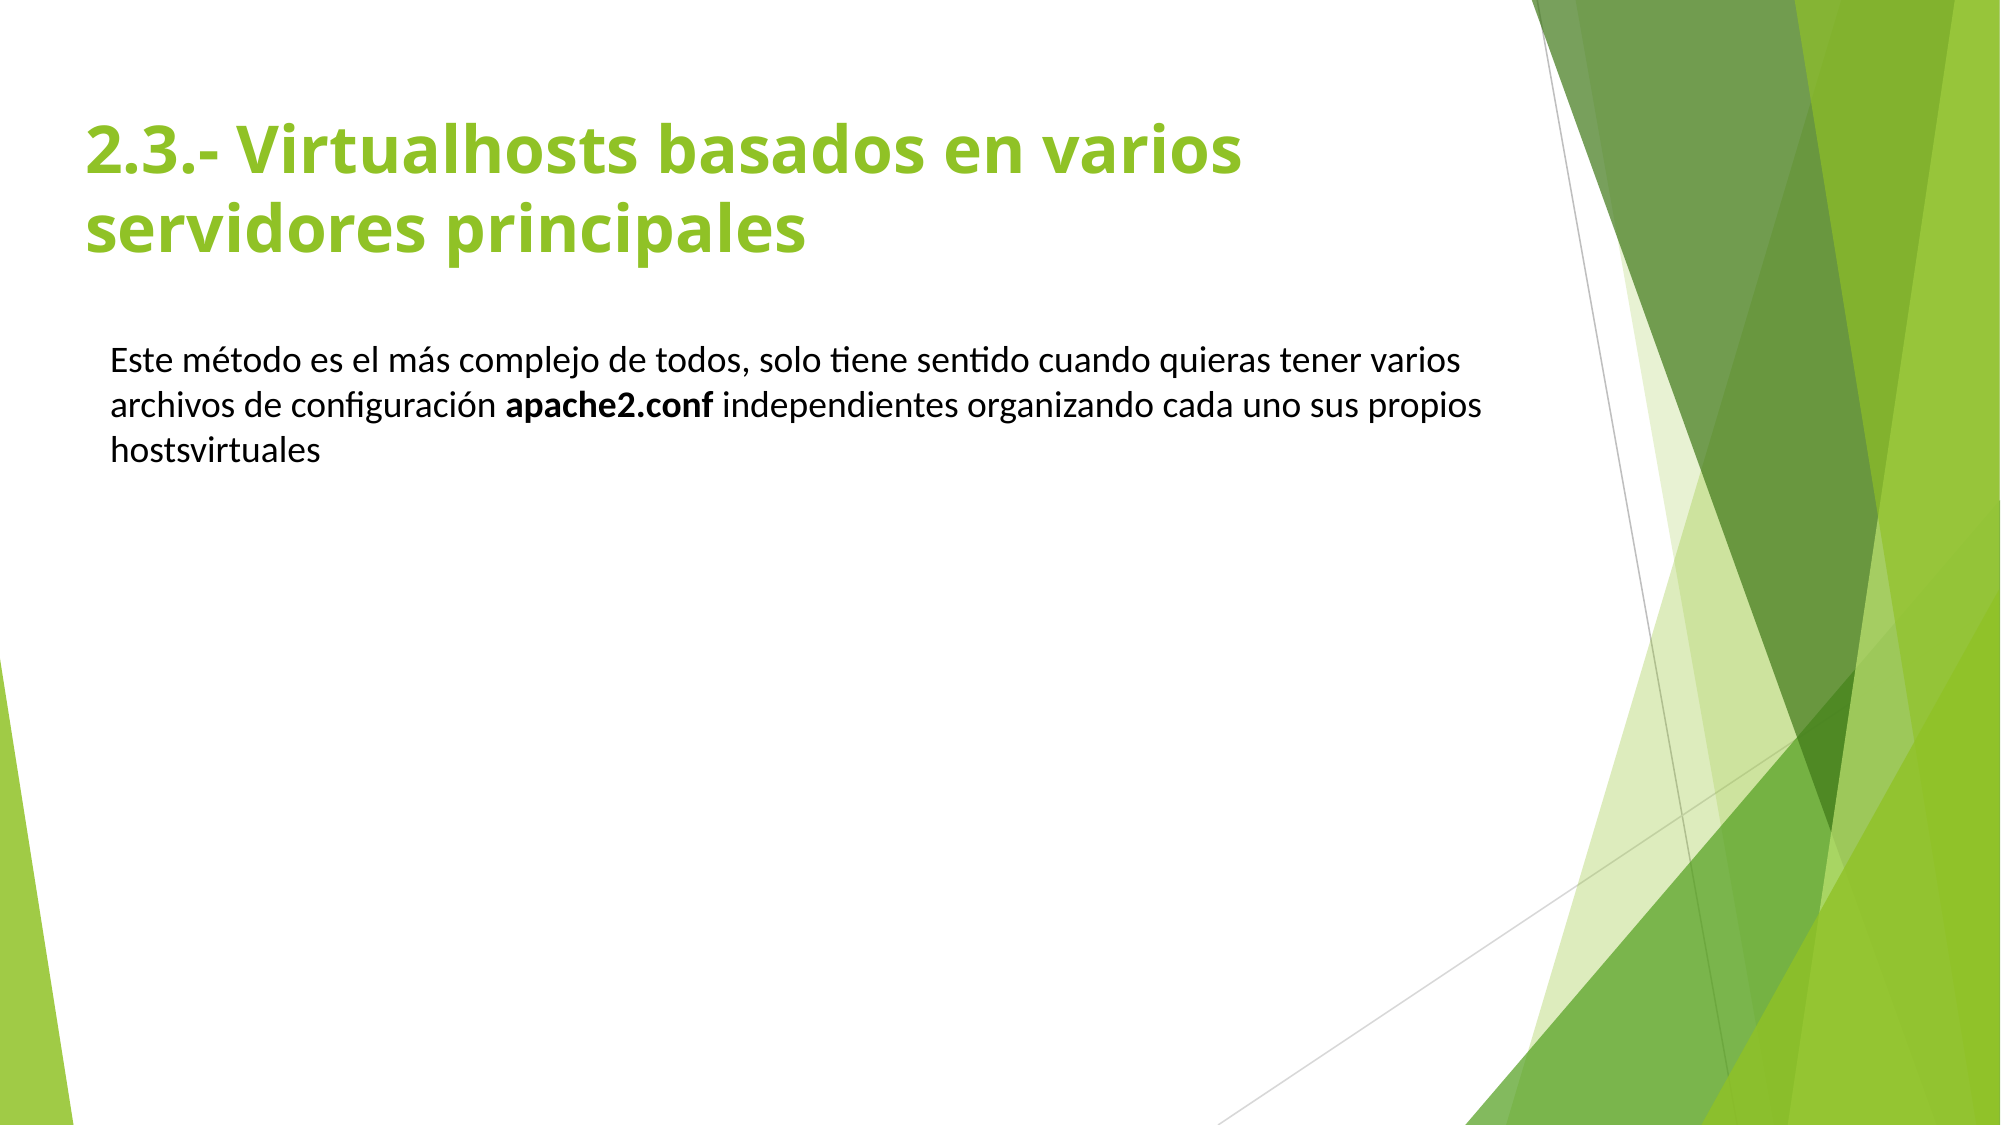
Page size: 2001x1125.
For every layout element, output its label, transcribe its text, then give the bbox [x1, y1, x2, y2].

title 2.3.- Virtualhosts basados en varios servidores principales [70, 99, 1522, 274]
text_box Este método es el más complejo de todos, solo tiene sentido cuando quieras tener varios archivos de configuración apache2.conf independientes organizando cada uno sus propios hostsvirtuales [94, 327, 1500, 478]
